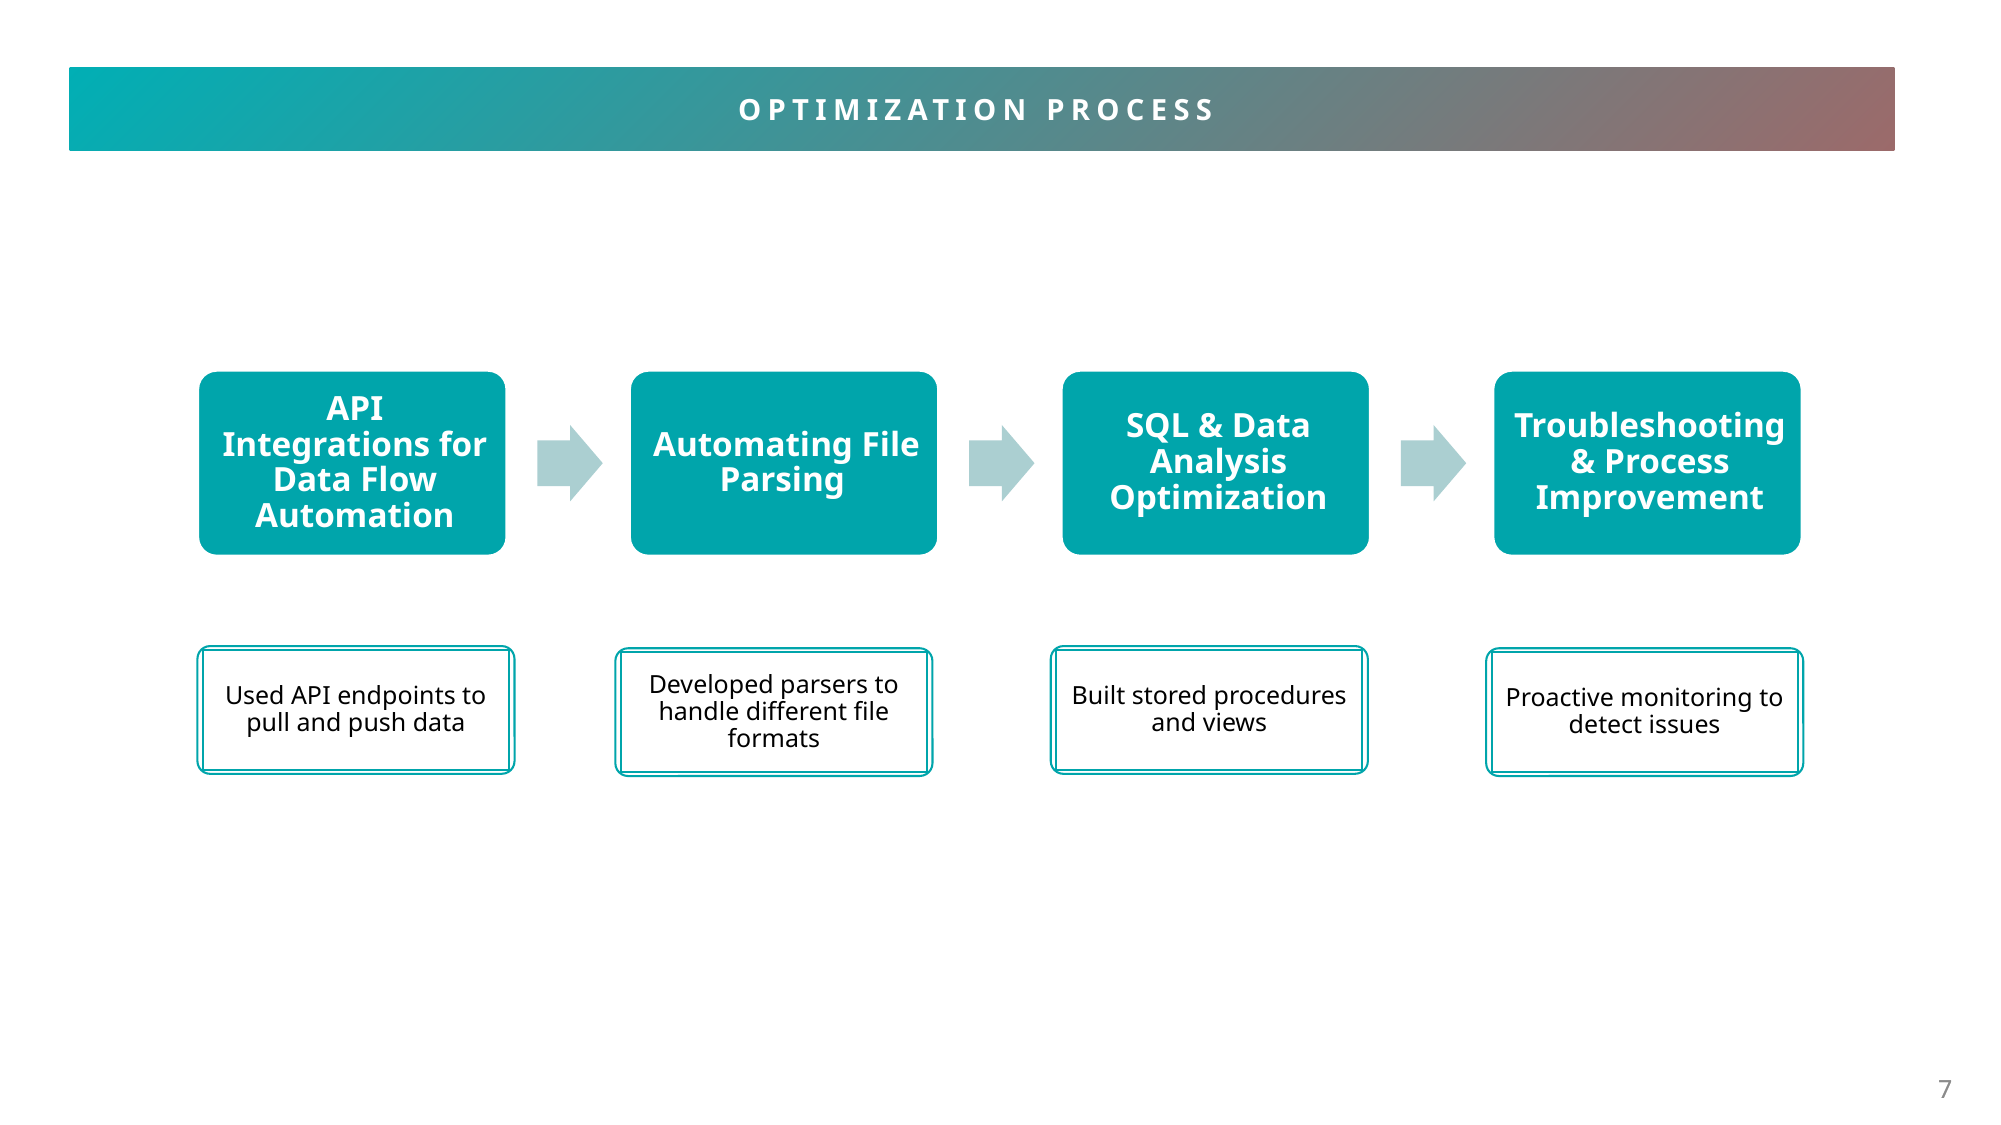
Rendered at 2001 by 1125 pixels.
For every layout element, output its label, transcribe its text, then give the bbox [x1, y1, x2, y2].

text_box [197, 646, 515, 774]
list OPTIMIZATION PROCESS [69, 67, 1895, 151]
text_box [197, 179, 1803, 747]
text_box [1050, 646, 1368, 774]
slide_number 7 [1894, 1061, 1968, 1121]
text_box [1486, 648, 1804, 777]
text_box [615, 648, 933, 777]
